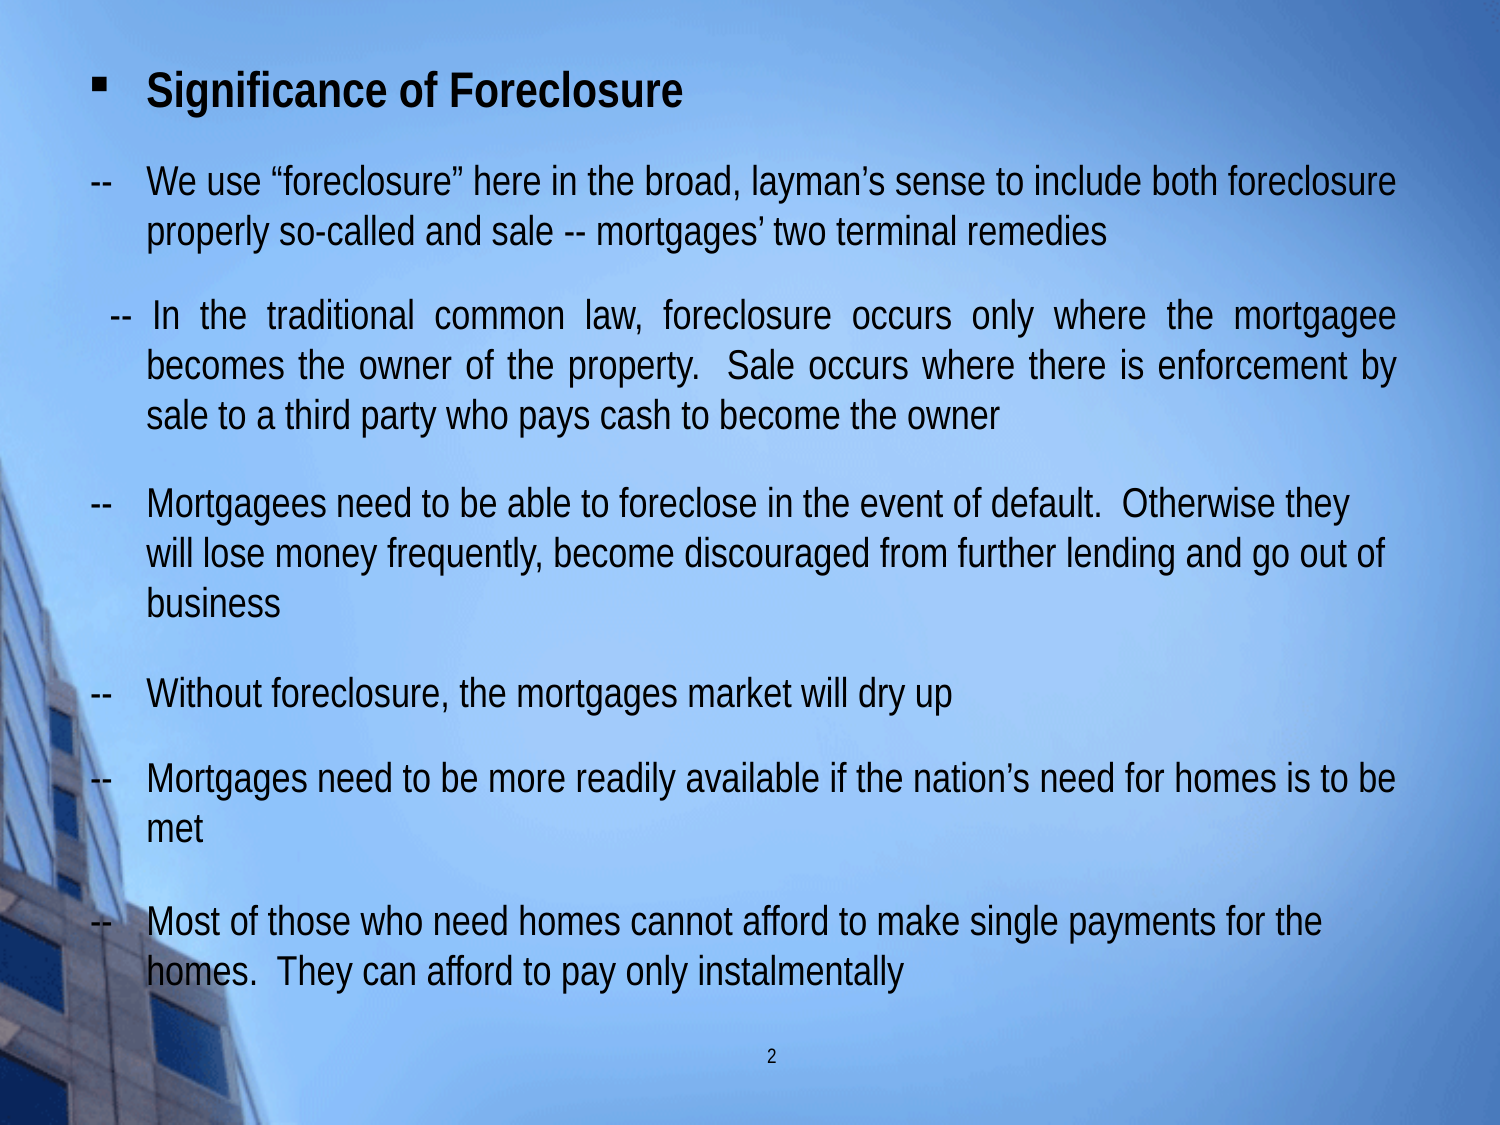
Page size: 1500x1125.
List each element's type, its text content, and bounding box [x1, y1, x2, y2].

list Significance of Foreclosure -- We use “foreclosure” here in the broad, layman’s sense to include both foreclosure properly so-called and sale -- mortgages’ two terminal remedies -- In the traditional common law, foreclosure occurs only where the mortgagee becomes the owner of the property. Sale occurs where there is enforcement by sale to a third party who pays cash to become the owner -- Mortgagees need to be able to foreclose in the event of default. Otherwise they will lose money frequently, become discouraged from further lending and go out of business -- Without foreclosure, the mortgages market will dry up -- Mortgages need to be more readily available if the nation’s need for homes is to be met -- Most of those who need homes cannot afford to make single payments for the homes. They can afford to pay only instalmentally 2 -- [74, 49, 1413, 1026]
picture [0, 0, 1500, 1125]
